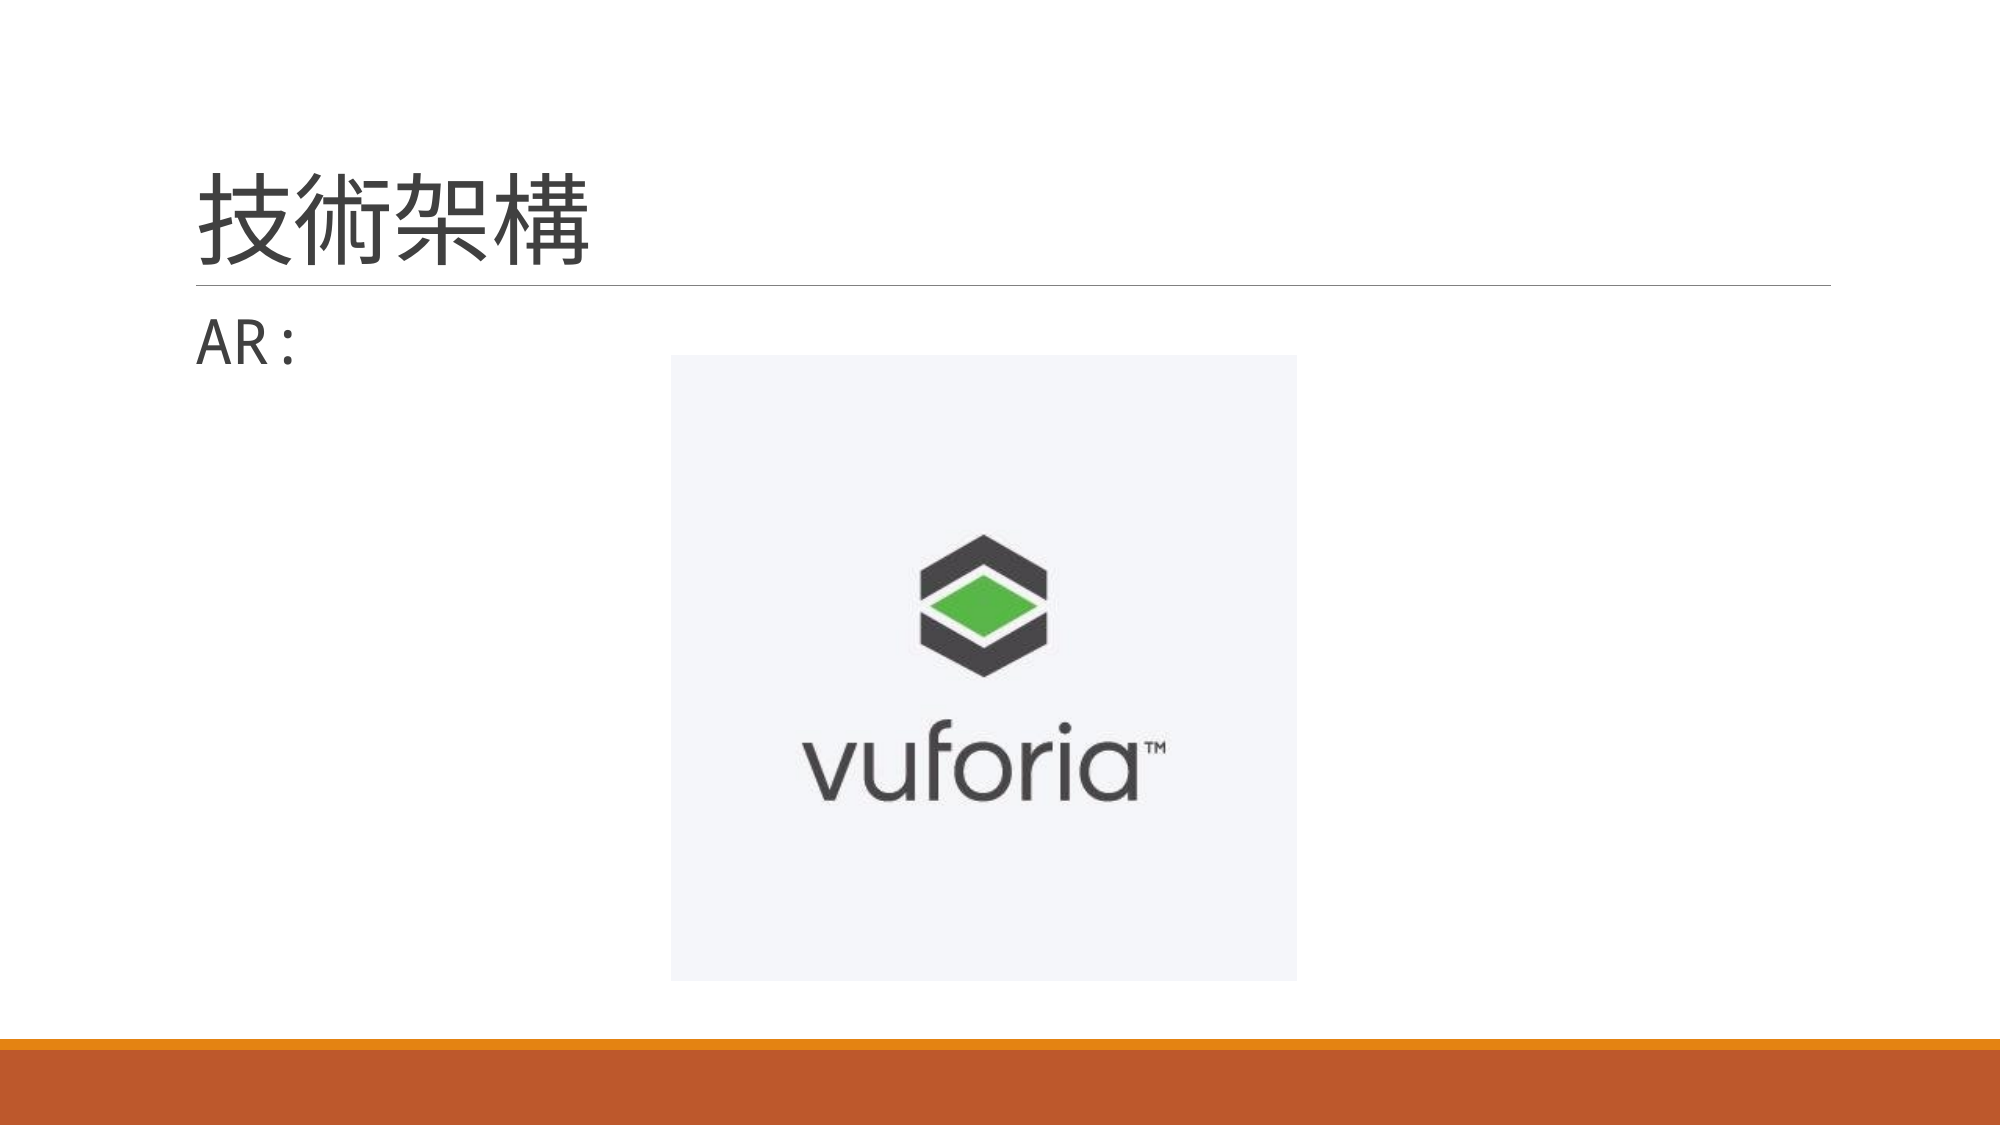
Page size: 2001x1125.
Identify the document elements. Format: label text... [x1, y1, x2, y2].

picture [671, 355, 1298, 982]
title 技術架構 [180, 47, 1830, 285]
list AR: [180, 302, 1830, 963]
